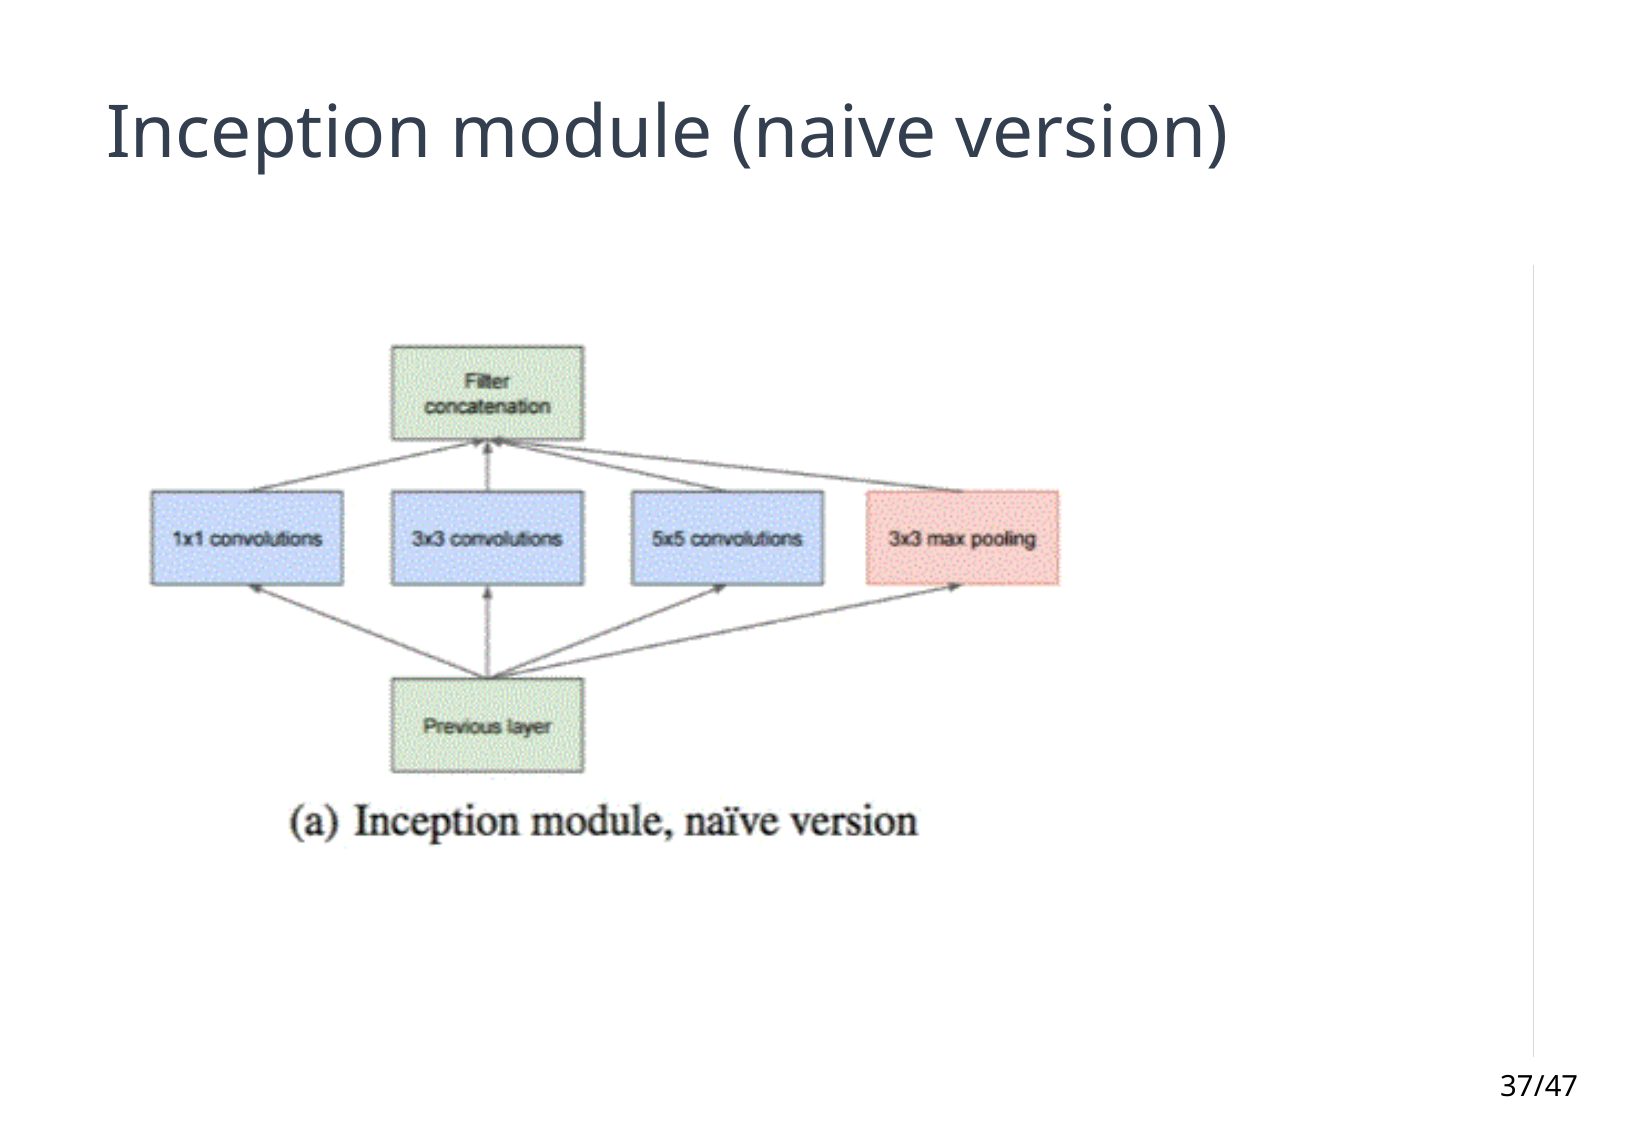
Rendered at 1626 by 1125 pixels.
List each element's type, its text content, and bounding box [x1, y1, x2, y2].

text_box Inception module (naive version) [91, 77, 1324, 180]
text_box 37/47 [1485, 1060, 1602, 1110]
picture [112, 327, 1086, 865]
